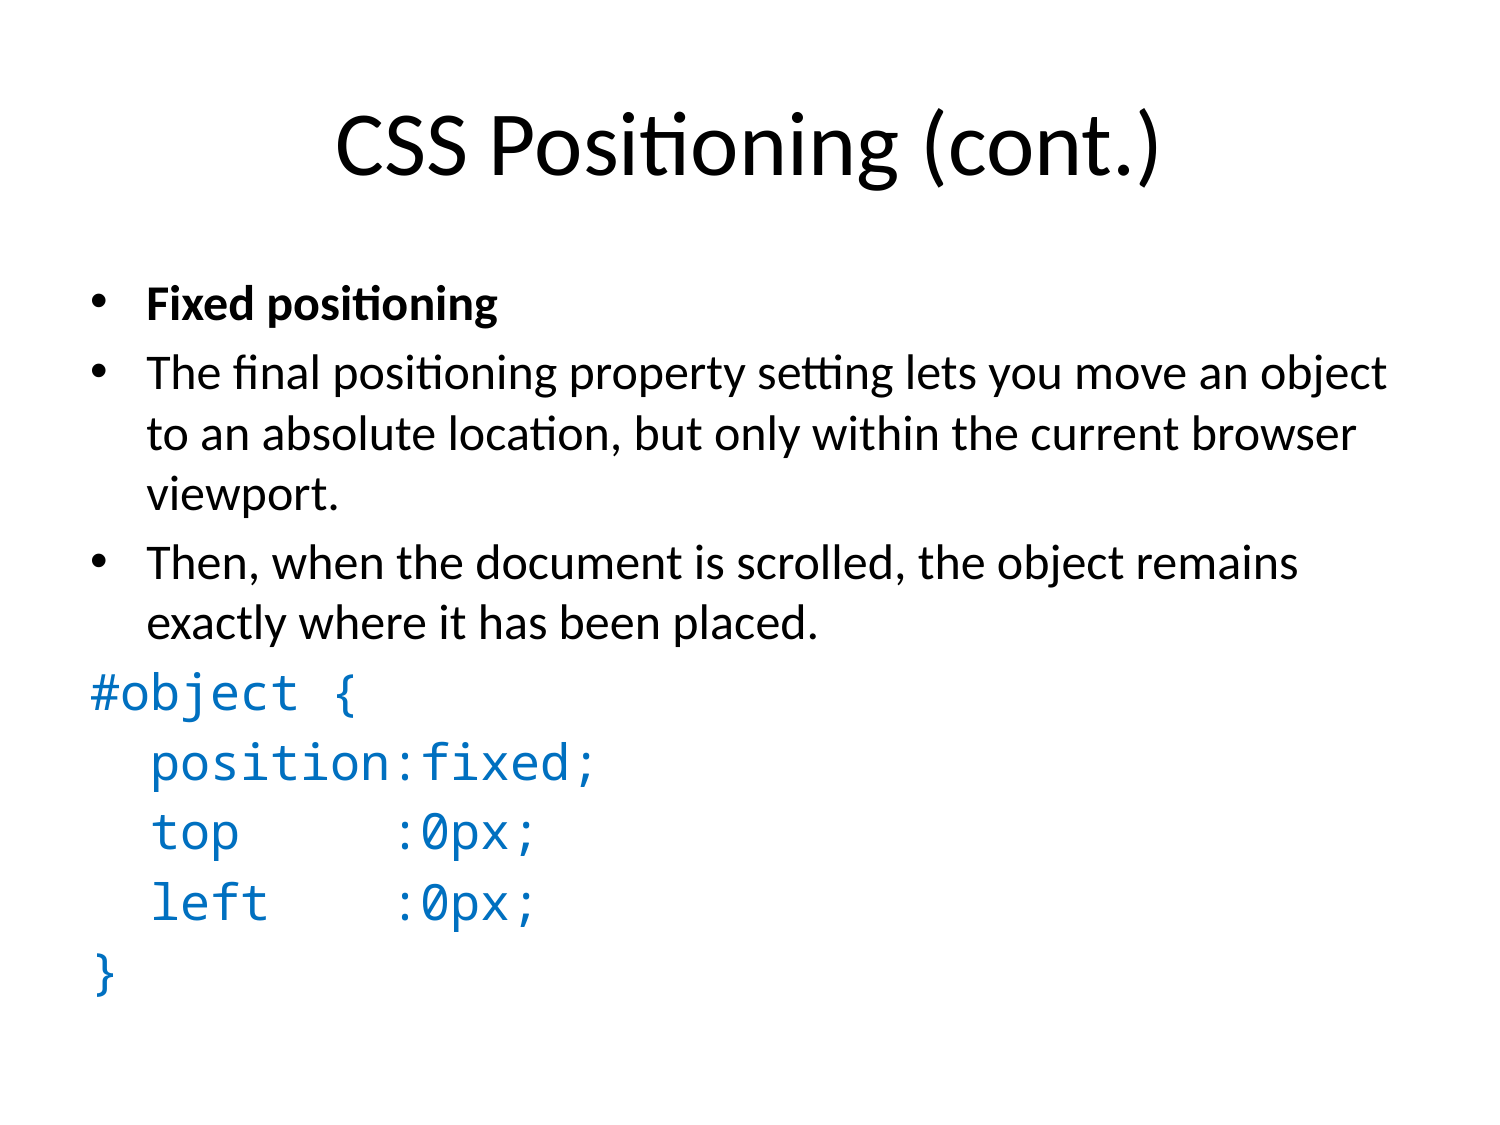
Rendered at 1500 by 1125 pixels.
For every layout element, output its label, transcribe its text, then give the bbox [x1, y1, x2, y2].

title CSS Positioning (cont.) [75, 45, 1425, 233]
list Fixed positioning The final positioning property setting lets you move an object to an absolute location, but only within the current browser viewport. Then, when the document is scrolled, the object remains exactly where it has been placed. #object { position:fixed; top :0px; left :0px; } [75, 262, 1425, 1005]
